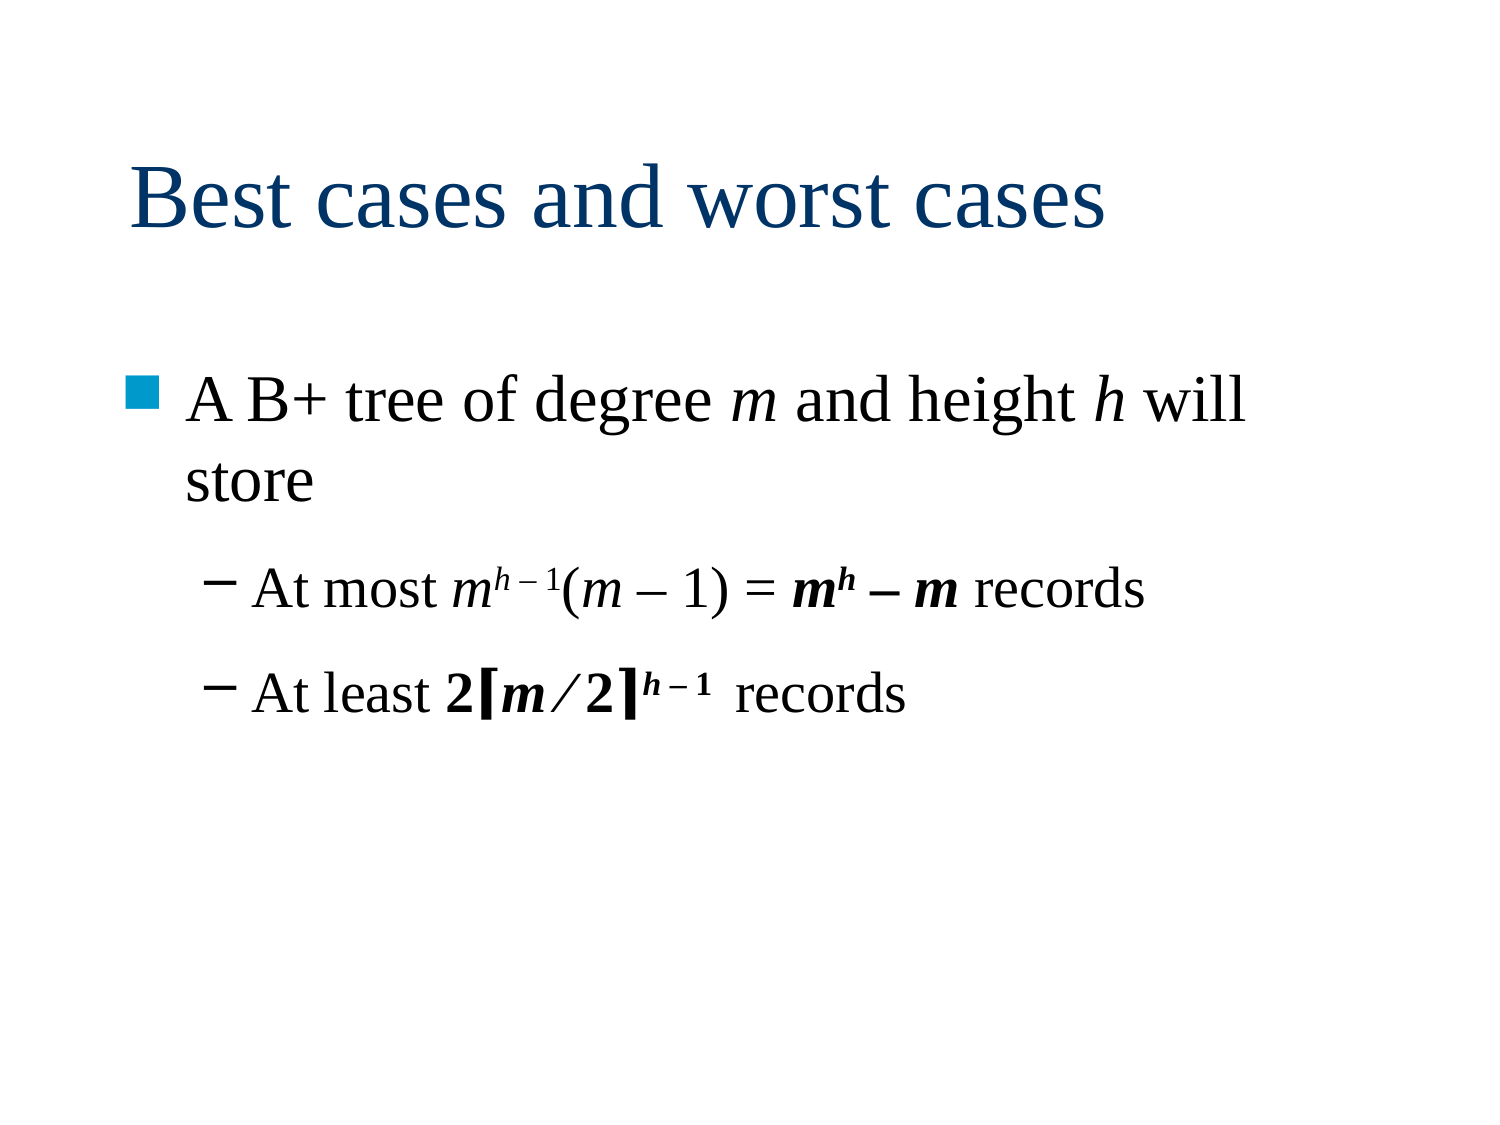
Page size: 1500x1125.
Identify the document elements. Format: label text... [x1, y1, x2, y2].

list A B+ tree of degree m and height h will store At most mh – 1(m – 1) = mh – m records At least 2⌈m ⁄ 2⌉h – 1 records [114, 346, 1390, 1023]
title Best cases and worst cases [114, 96, 1390, 285]
